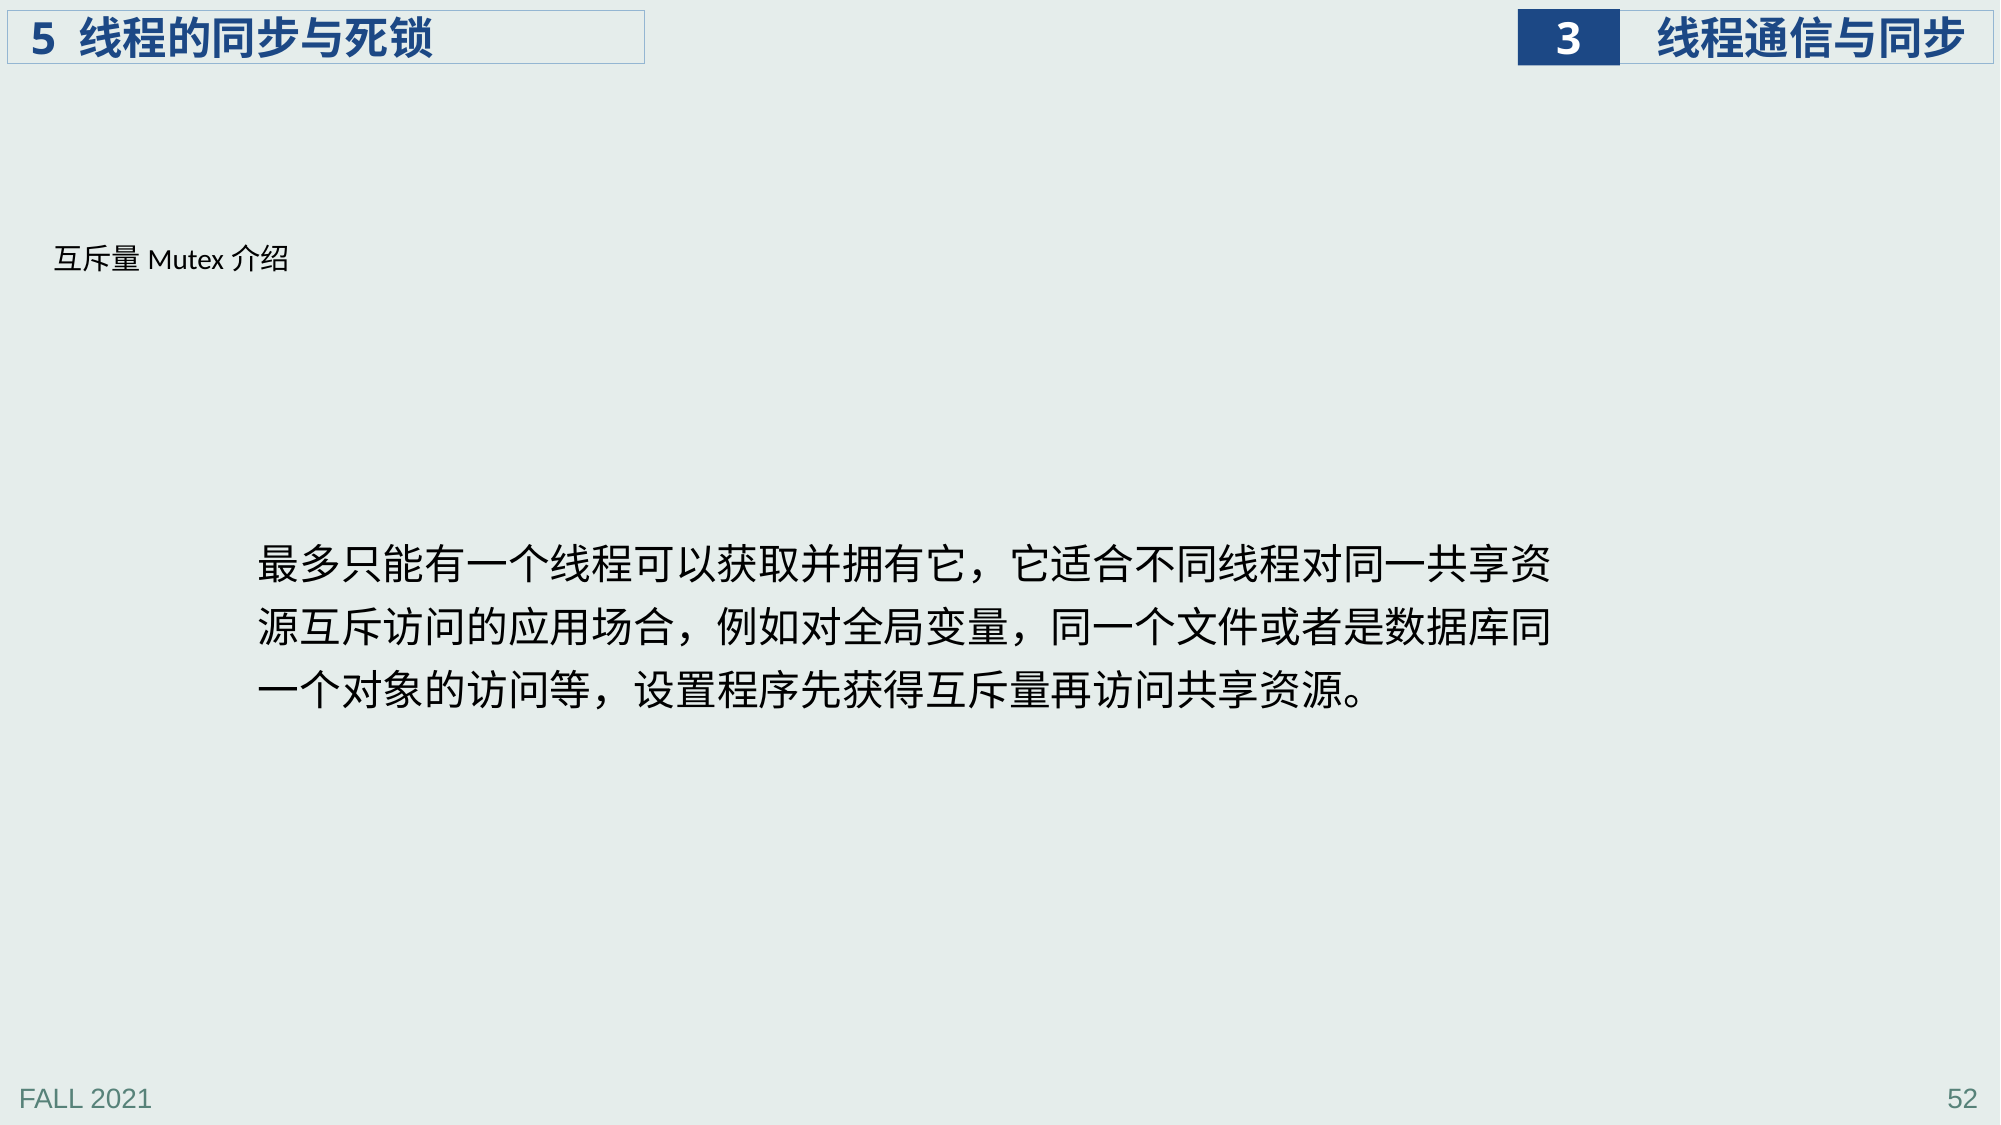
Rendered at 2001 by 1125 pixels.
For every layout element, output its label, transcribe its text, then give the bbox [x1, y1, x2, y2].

title 互斥量Mutex介绍 [41, 198, 852, 318]
list 最多只能有一个线程可以获取并拥有它，它适合不同线程对同一共享资源互斥访问的应用场合，例如对全局变量，同一个文件或者是数据库同一个对象的访问等，设置程序先获得互斥量再访问共享资源。 [246, 520, 1599, 786]
